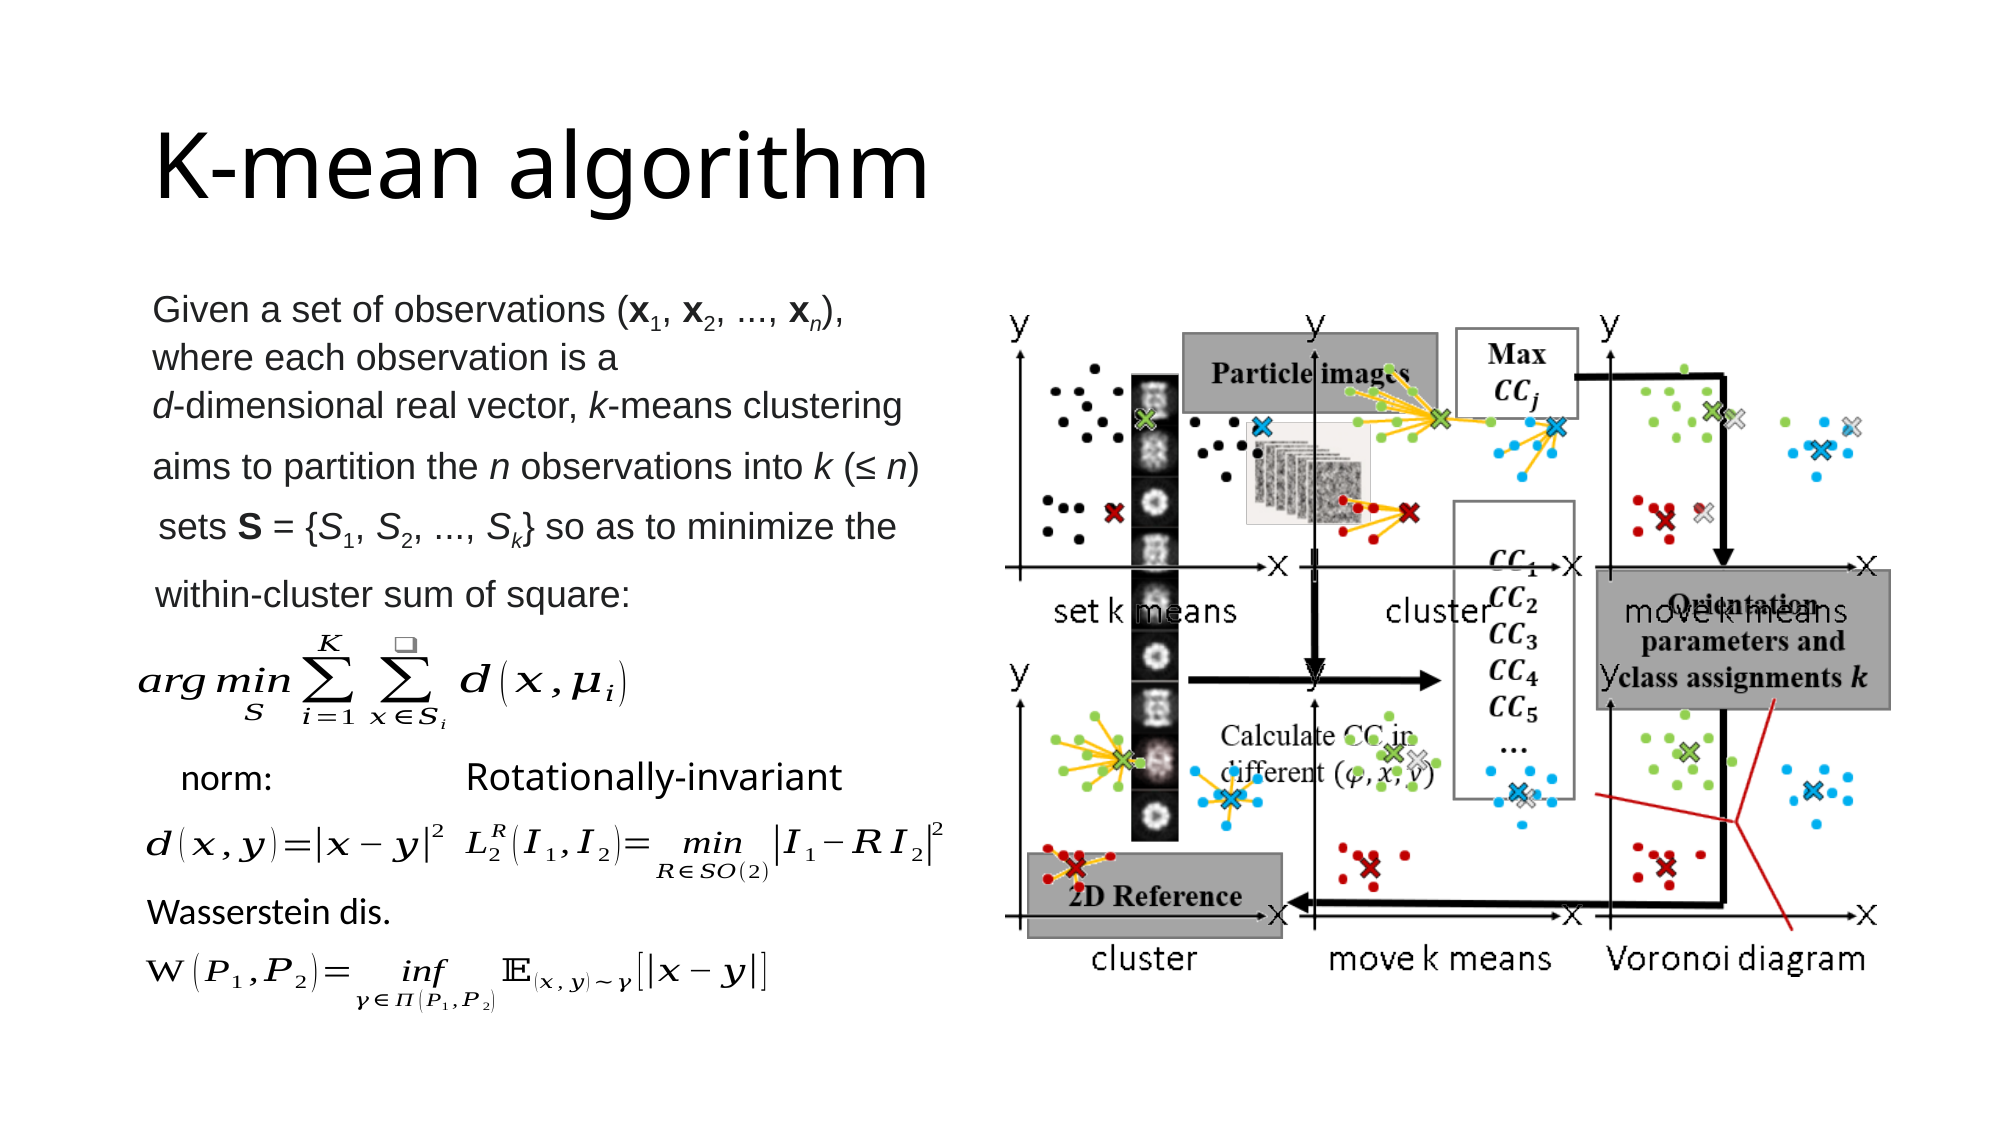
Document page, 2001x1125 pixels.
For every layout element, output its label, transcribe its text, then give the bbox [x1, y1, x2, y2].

text_box Wasserstein dis. [132, 880, 408, 940]
text_box sets S = {S1, S2, ..., Sk} so as to minimize the [143, 494, 913, 561]
text_box d-dimensional real vector, k-means clustering [137, 373, 1005, 434]
text_box where each observation is a [137, 325, 1005, 373]
title K-mean algorithm [137, 59, 1863, 278]
text_box within-cluster sum of square: [140, 562, 647, 623]
picture [1005, 315, 1891, 977]
text_box Given a set of observations (x1, x2, ..., xn), [137, 277, 1138, 325]
text_box aims to partition the n observations into k (≤ n) [137, 434, 1005, 494]
